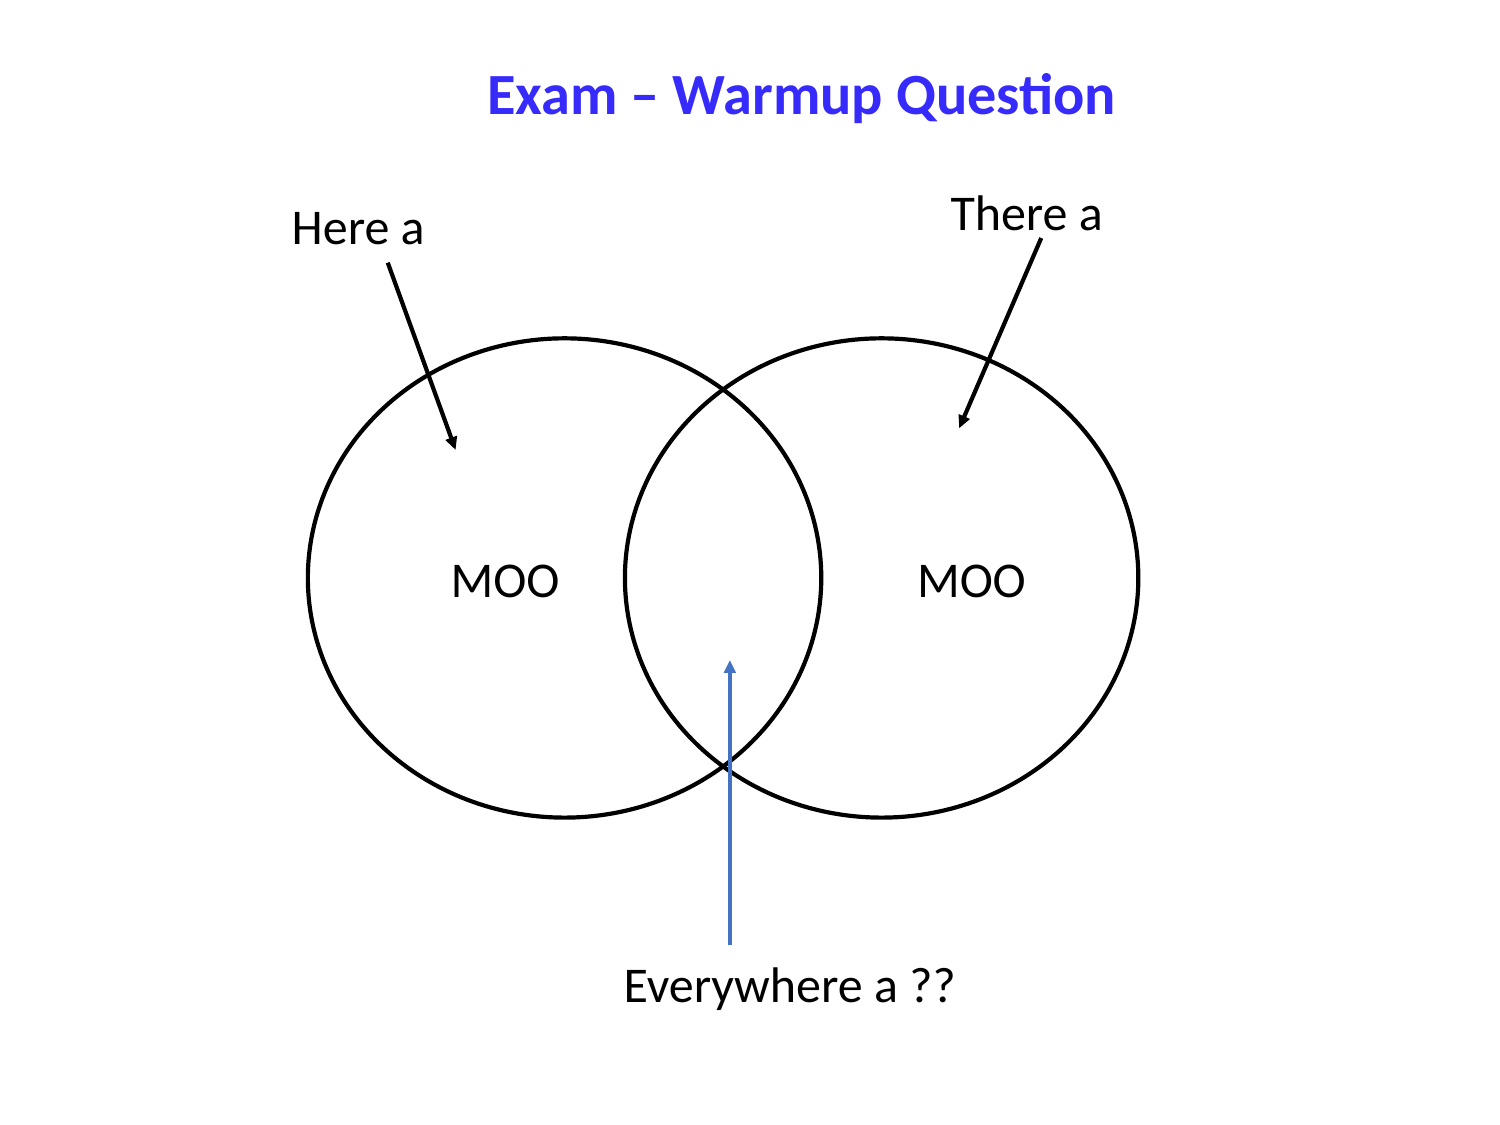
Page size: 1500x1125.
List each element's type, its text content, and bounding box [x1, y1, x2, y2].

text_box [306, 337, 723, 819]
text_box [623, 337, 1140, 819]
text_box Here a [276, 186, 452, 262]
text_box MOO [435, 540, 575, 615]
text_box There a [935, 173, 1119, 248]
text_box Exam – Warmup Question [472, 49, 1132, 135]
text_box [959, 238, 1042, 429]
text_box Everywhere a ?? [608, 945, 971, 1020]
text_box MOO [902, 540, 1041, 615]
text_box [387, 262, 456, 450]
